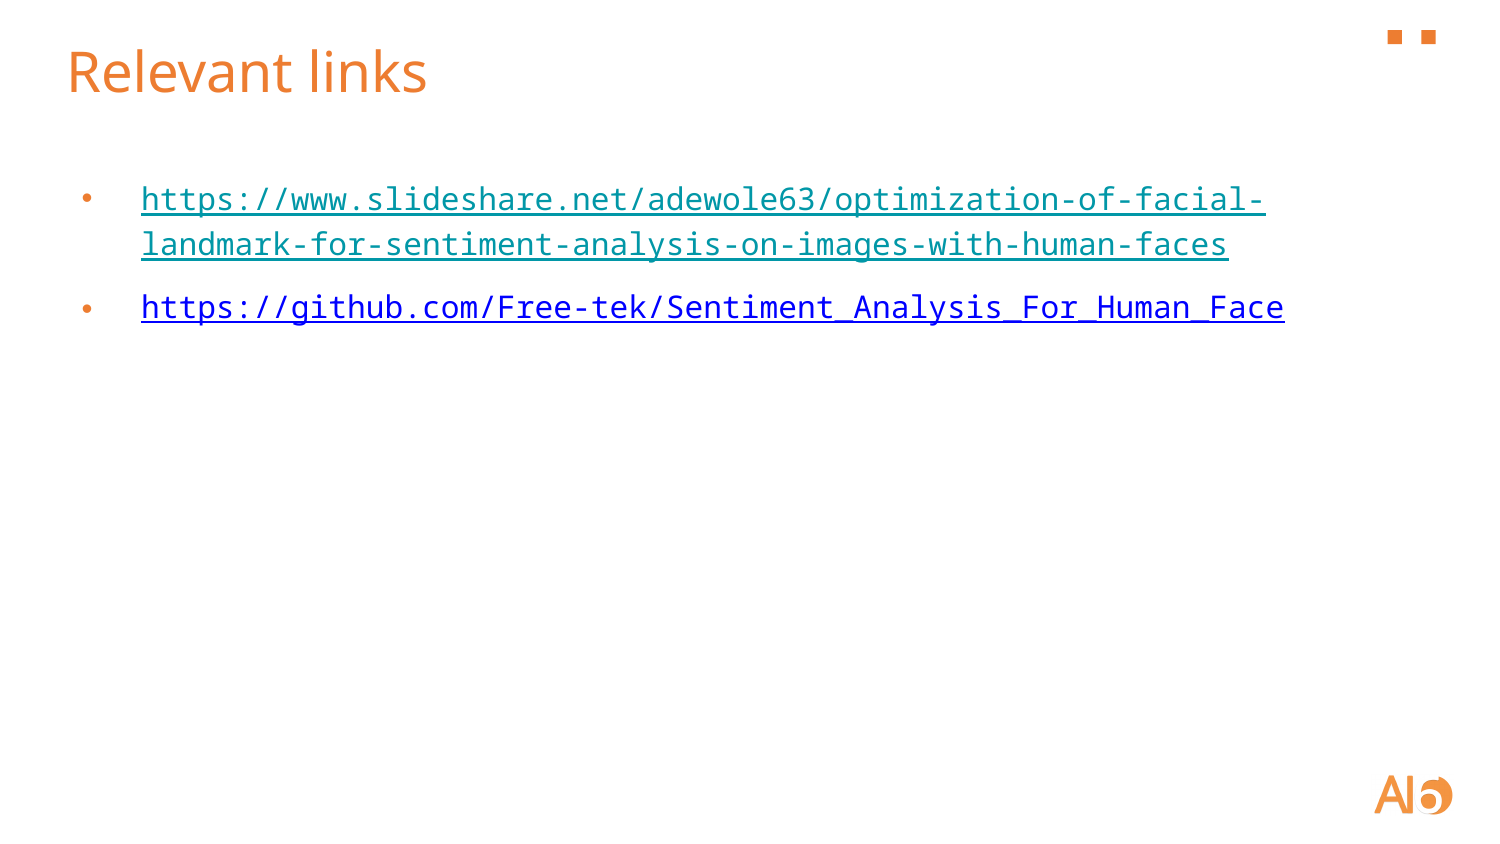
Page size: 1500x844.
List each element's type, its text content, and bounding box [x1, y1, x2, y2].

picture [1371, 774, 1454, 816]
title Relevant links [59, 20, 1355, 128]
list https://www.slideshare.net/adewole63/optimization-of-facial-landmark-for-sentiment-analysis-on-images-with-human-faces https://github.com/Free-tek/Sentiment_Analysis_For_Human_Face [59, 165, 1355, 703]
